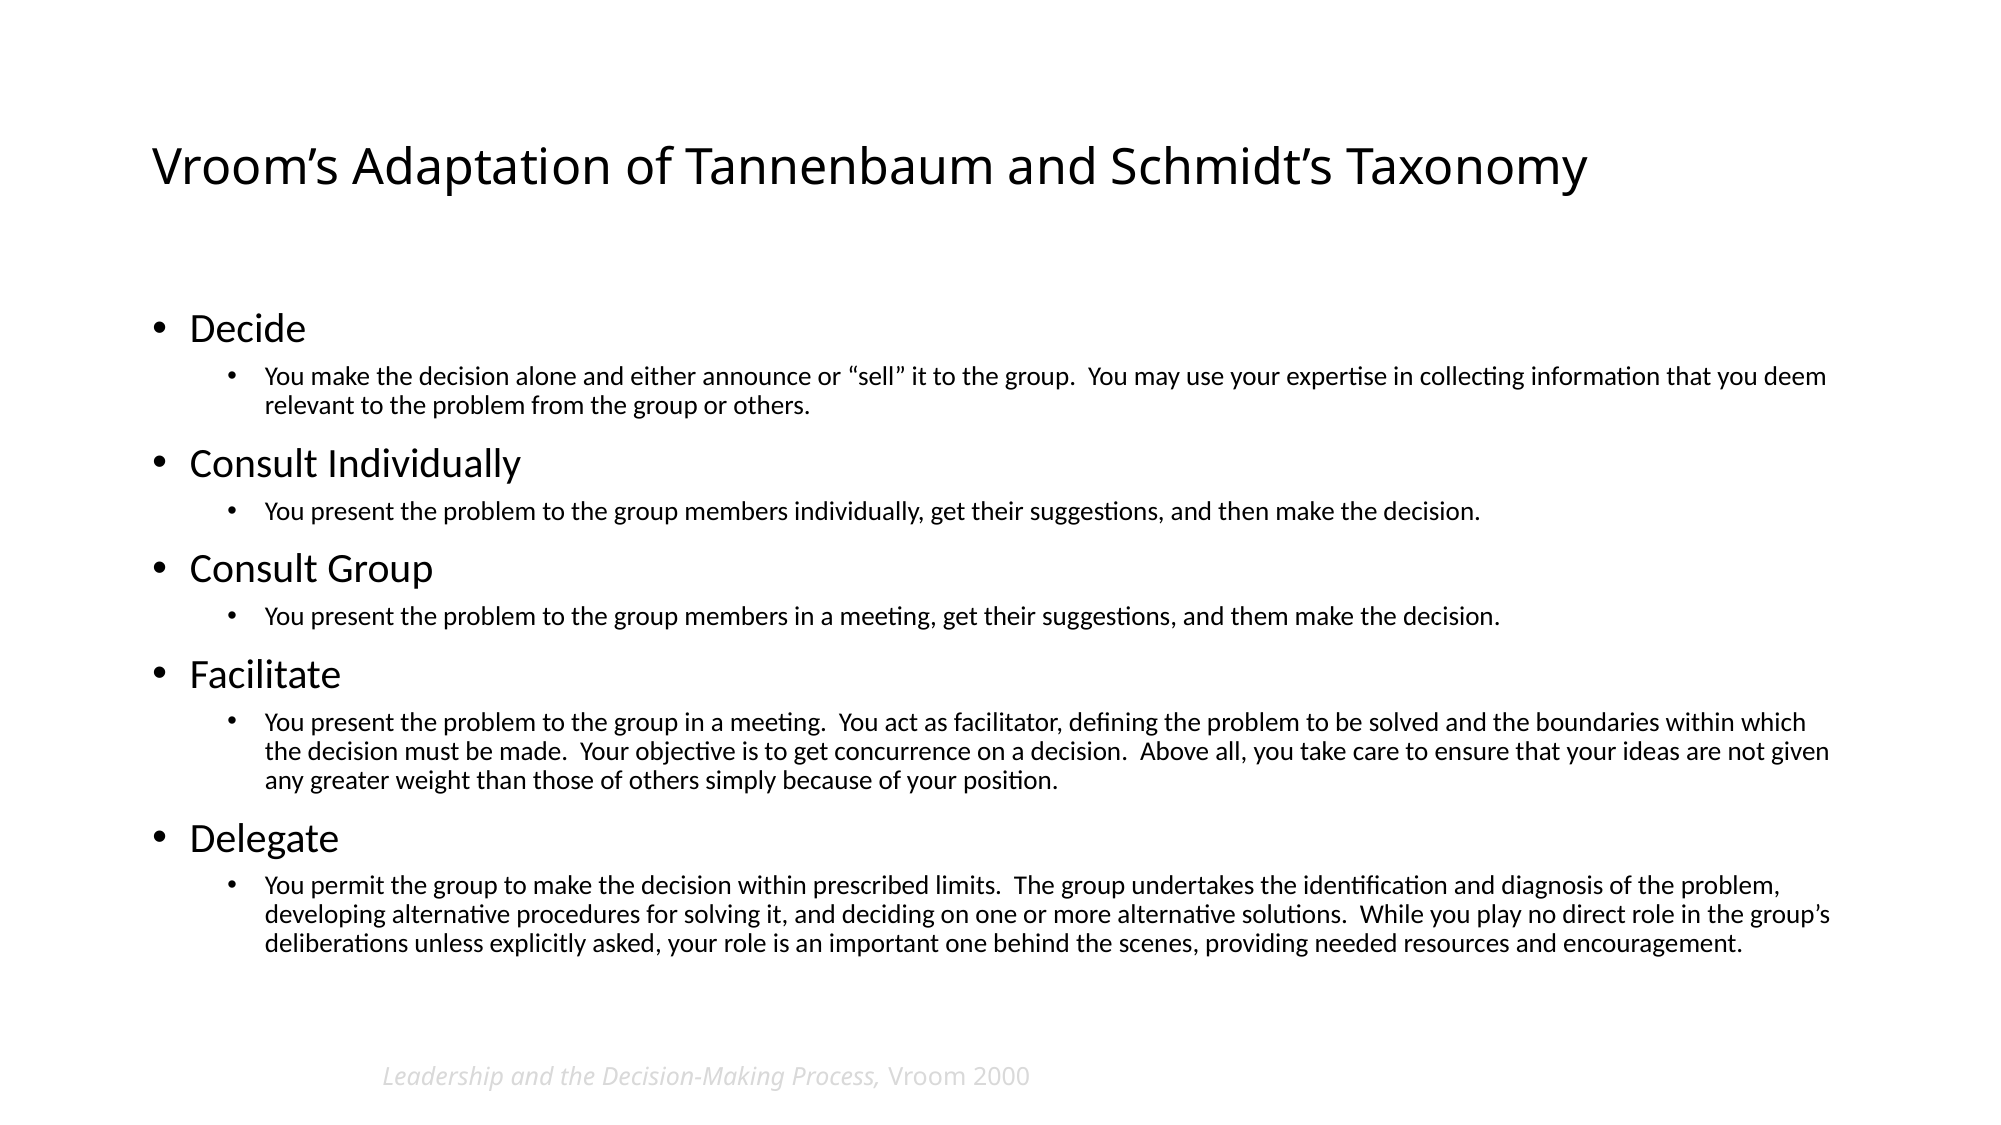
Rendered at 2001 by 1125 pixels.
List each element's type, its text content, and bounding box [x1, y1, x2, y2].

text_box Leadership and the Decision-Making Process, Vroom 2000 [367, 1052, 1668, 1098]
list Decide You make the decision alone and either announce or “sell” it to the group. You may use your expertise in collecting information that you deem relevant to the problem from the group or others. Consult Individually You present the problem to the group members individually, get their suggestions, and then make the decision. Consult Group You present the problem to the group members in a meeting, get their suggestions, and them make the decision. Facilitate You present the problem to the group in a meeting. You act as facilitator, defining the problem to be solved and the boundaries within which the decision must be made. Your objective is to get concurrence on a decision. Above all, you take care to ensure that your ideas are not given any greater weight than those of others simply because of your position. Delegate You permit the group to make the decision within prescribed limits. The group undertakes the identification and diagnosis of the problem, developing alternative procedures for solving it, and deciding on one or more alternative solutions. While you play no direct role in the group’s deliberations unless explicitly asked, your role is an important one behind the scenes, providing needed resources and encouragement. [137, 299, 1863, 1014]
title Vroom’s Adaptation of Tannenbaum and Schmidt’s Taxonomy [137, 59, 1863, 278]
